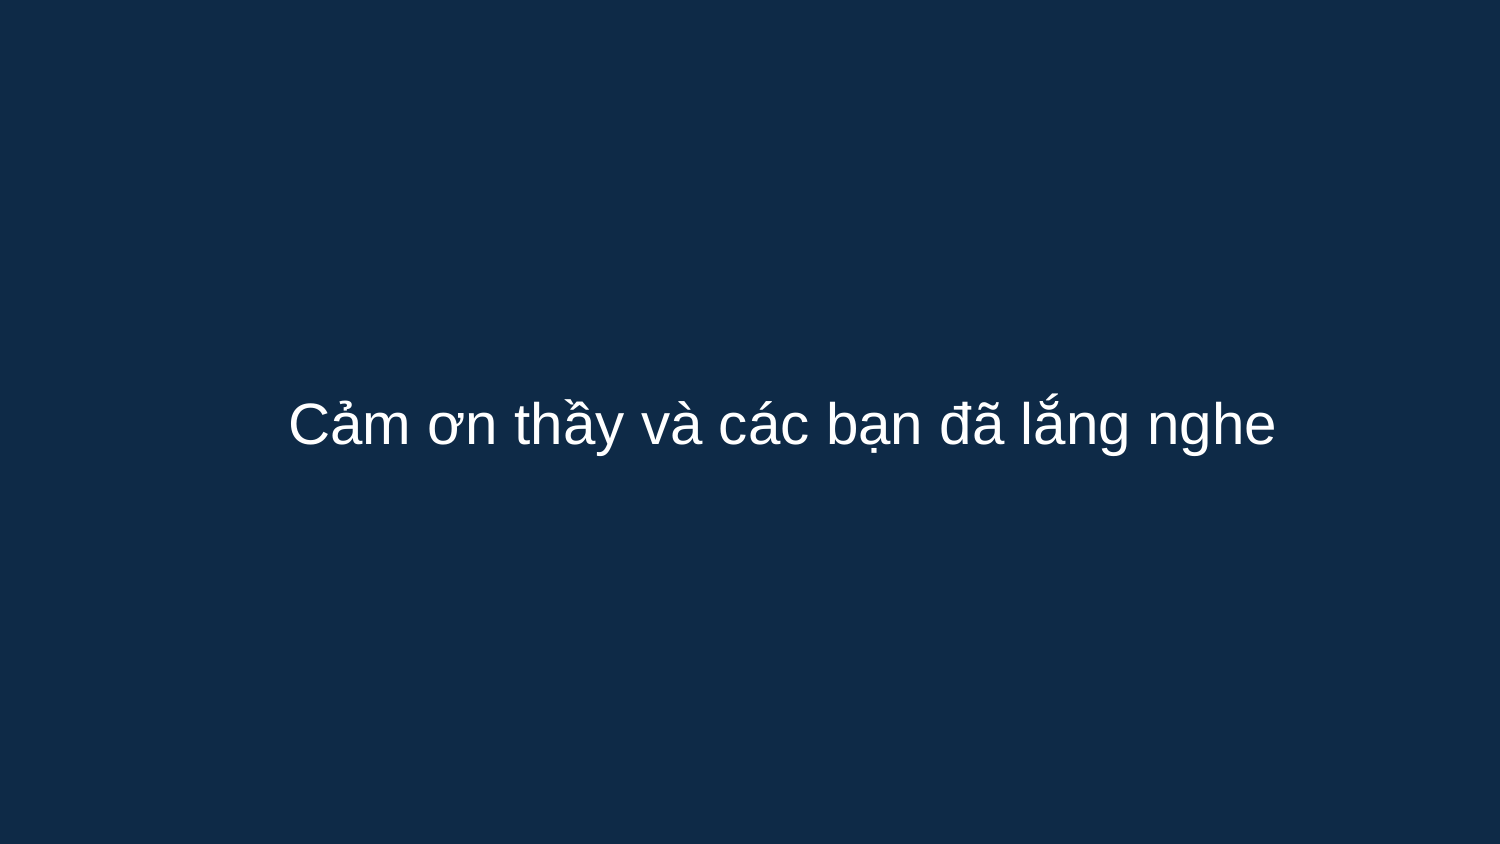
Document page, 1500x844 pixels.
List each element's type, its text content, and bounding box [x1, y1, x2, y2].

text_box Cảm ơn thầy và các bạn đã lắng nghe [273, 378, 1333, 464]
